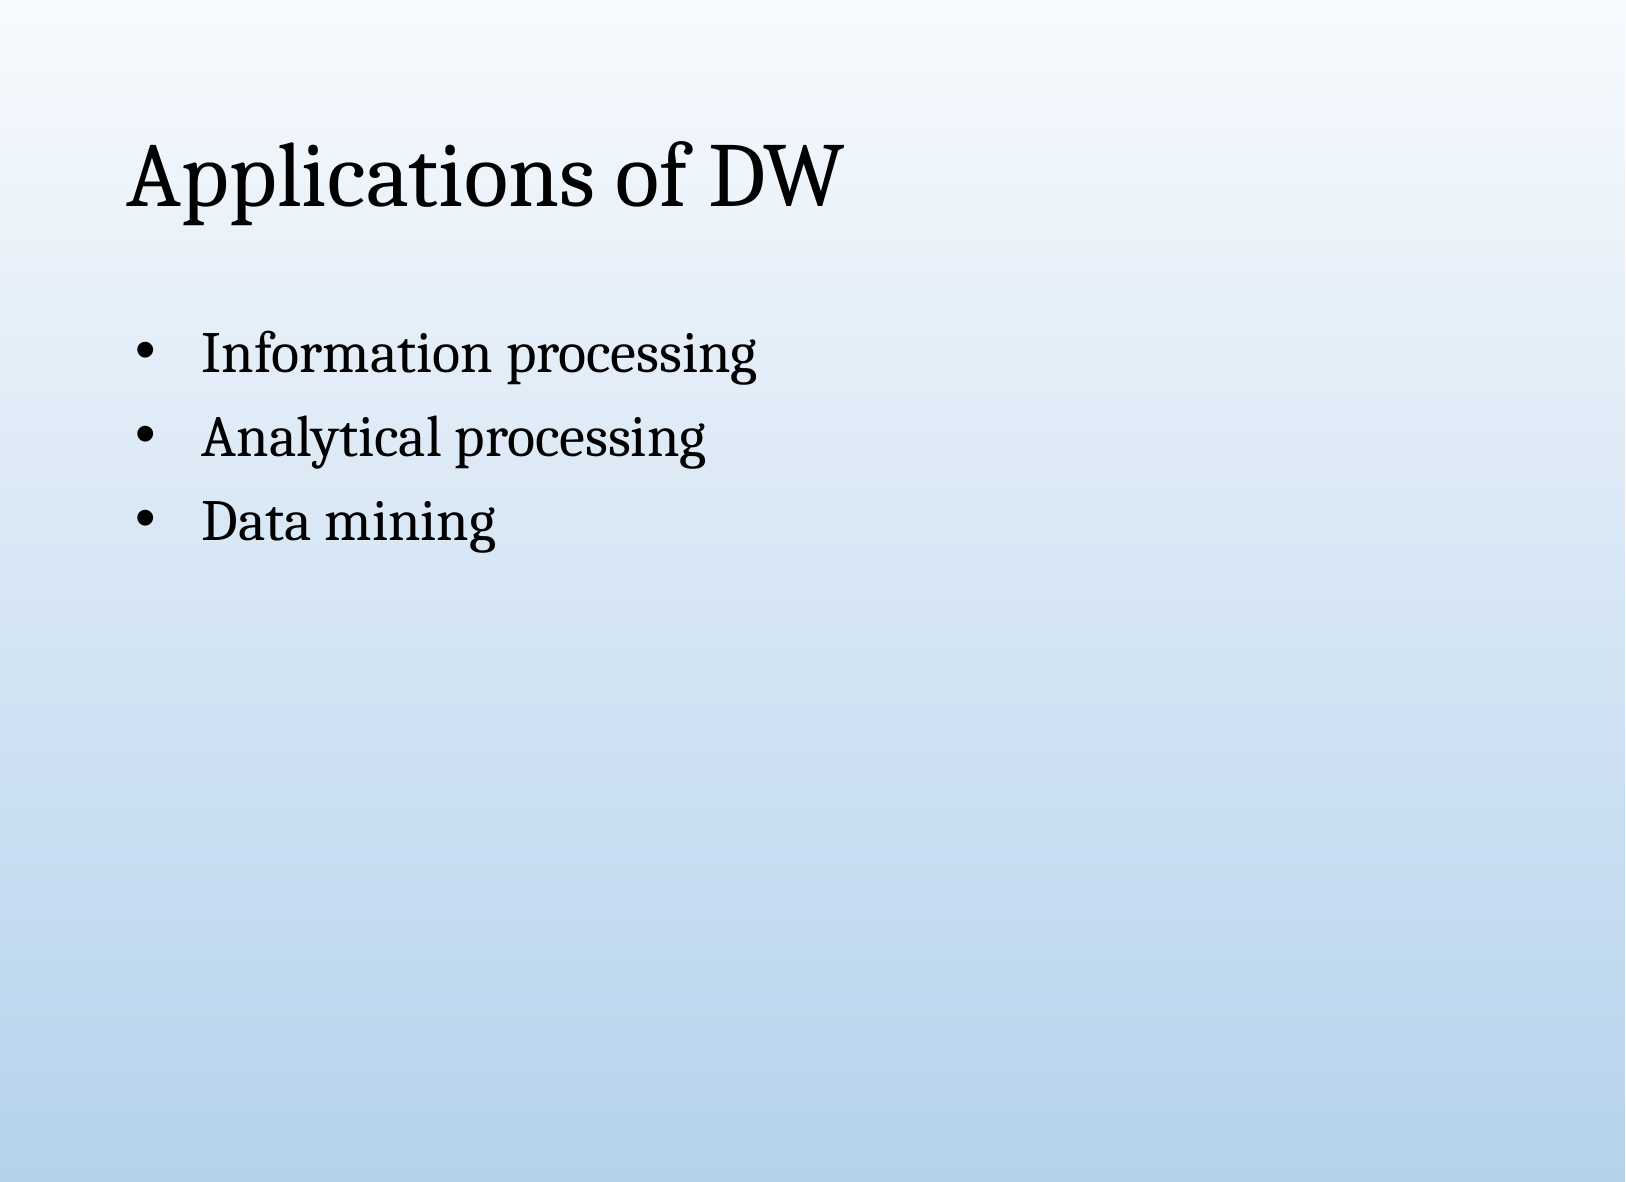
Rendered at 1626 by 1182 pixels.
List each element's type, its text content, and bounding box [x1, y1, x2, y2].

title Applications of DW [111, 62, 1514, 292]
list Information processing Analytical processing Data mining [111, 314, 1514, 1064]
